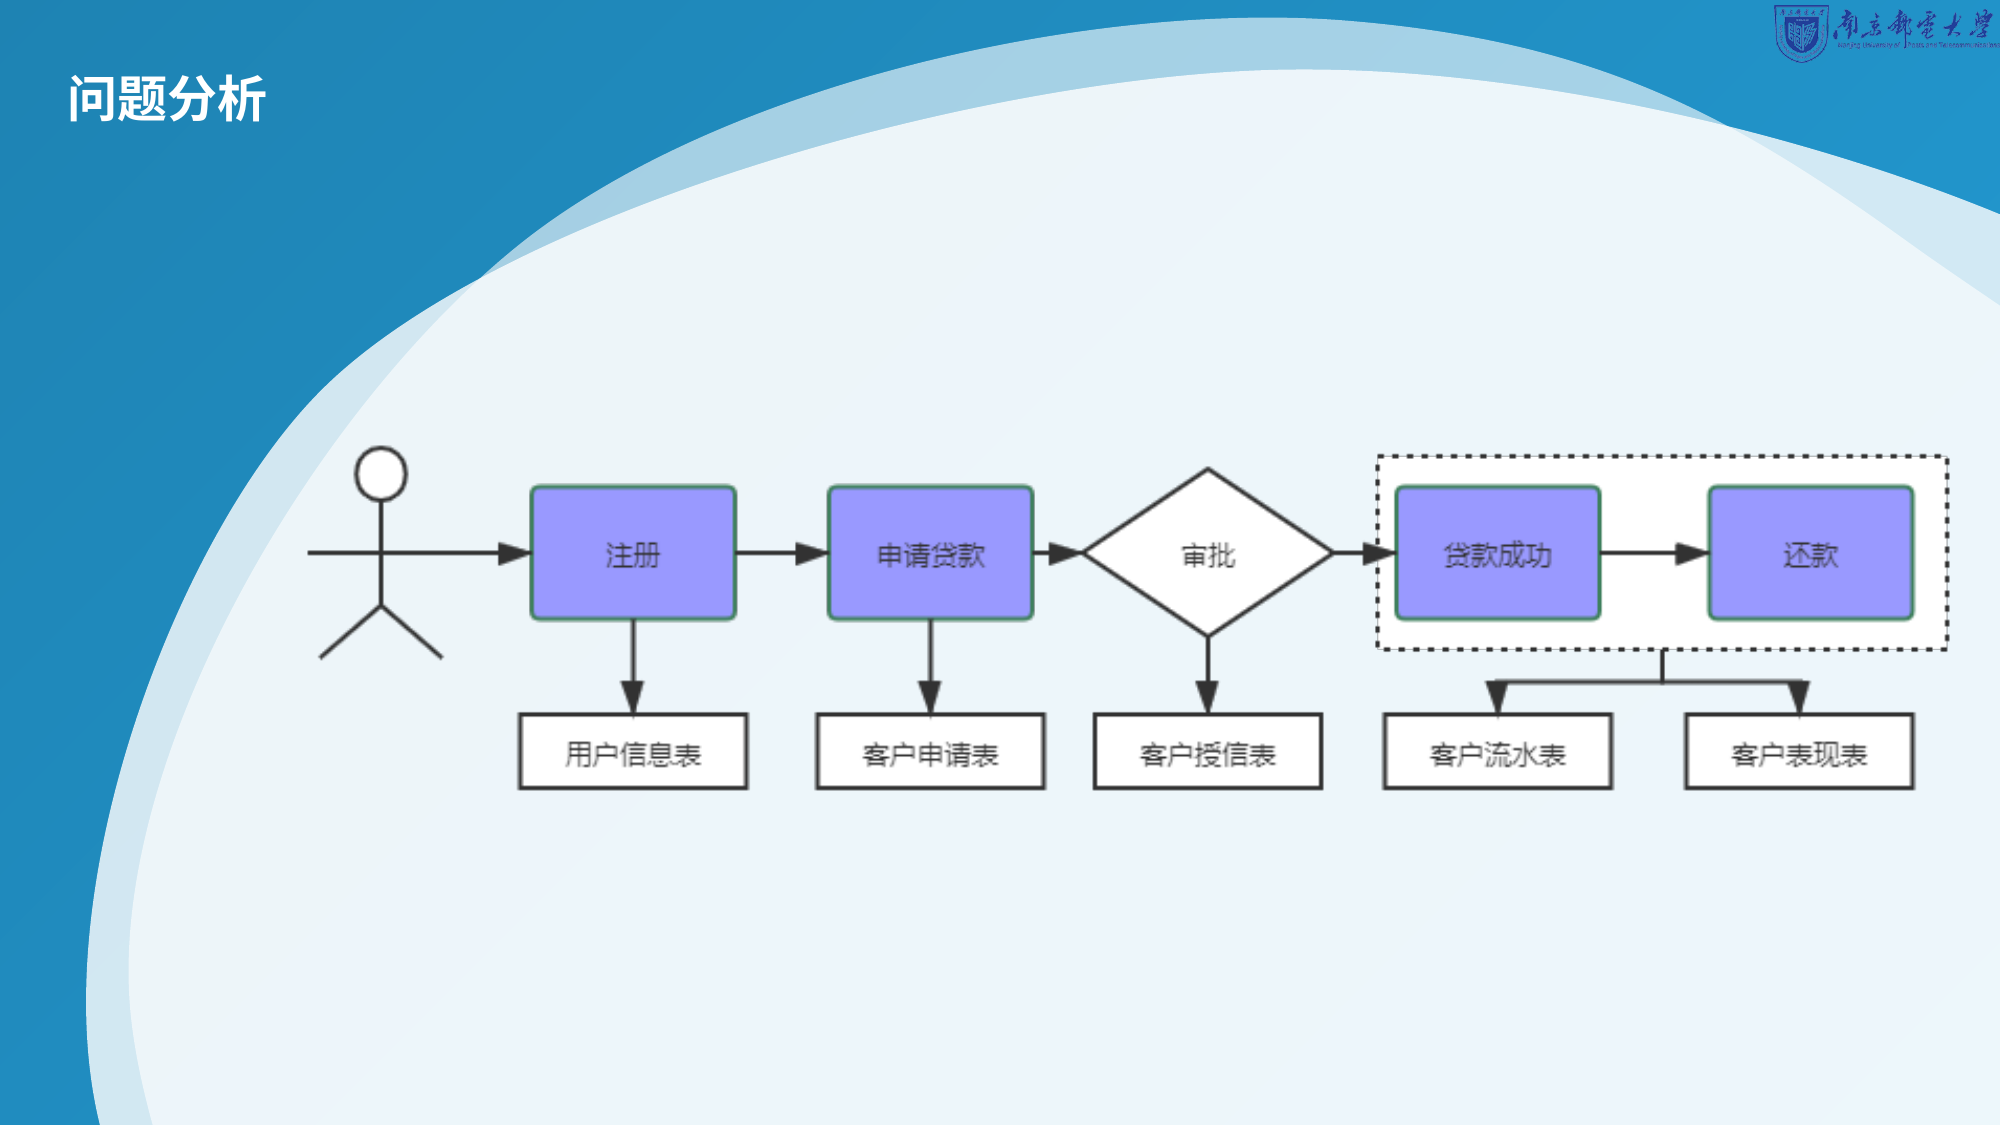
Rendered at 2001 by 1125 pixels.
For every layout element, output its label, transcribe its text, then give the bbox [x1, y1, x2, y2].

picture [256, 396, 2000, 841]
text_box 问题分析 [52, 42, 923, 161]
picture [1774, 5, 2000, 63]
